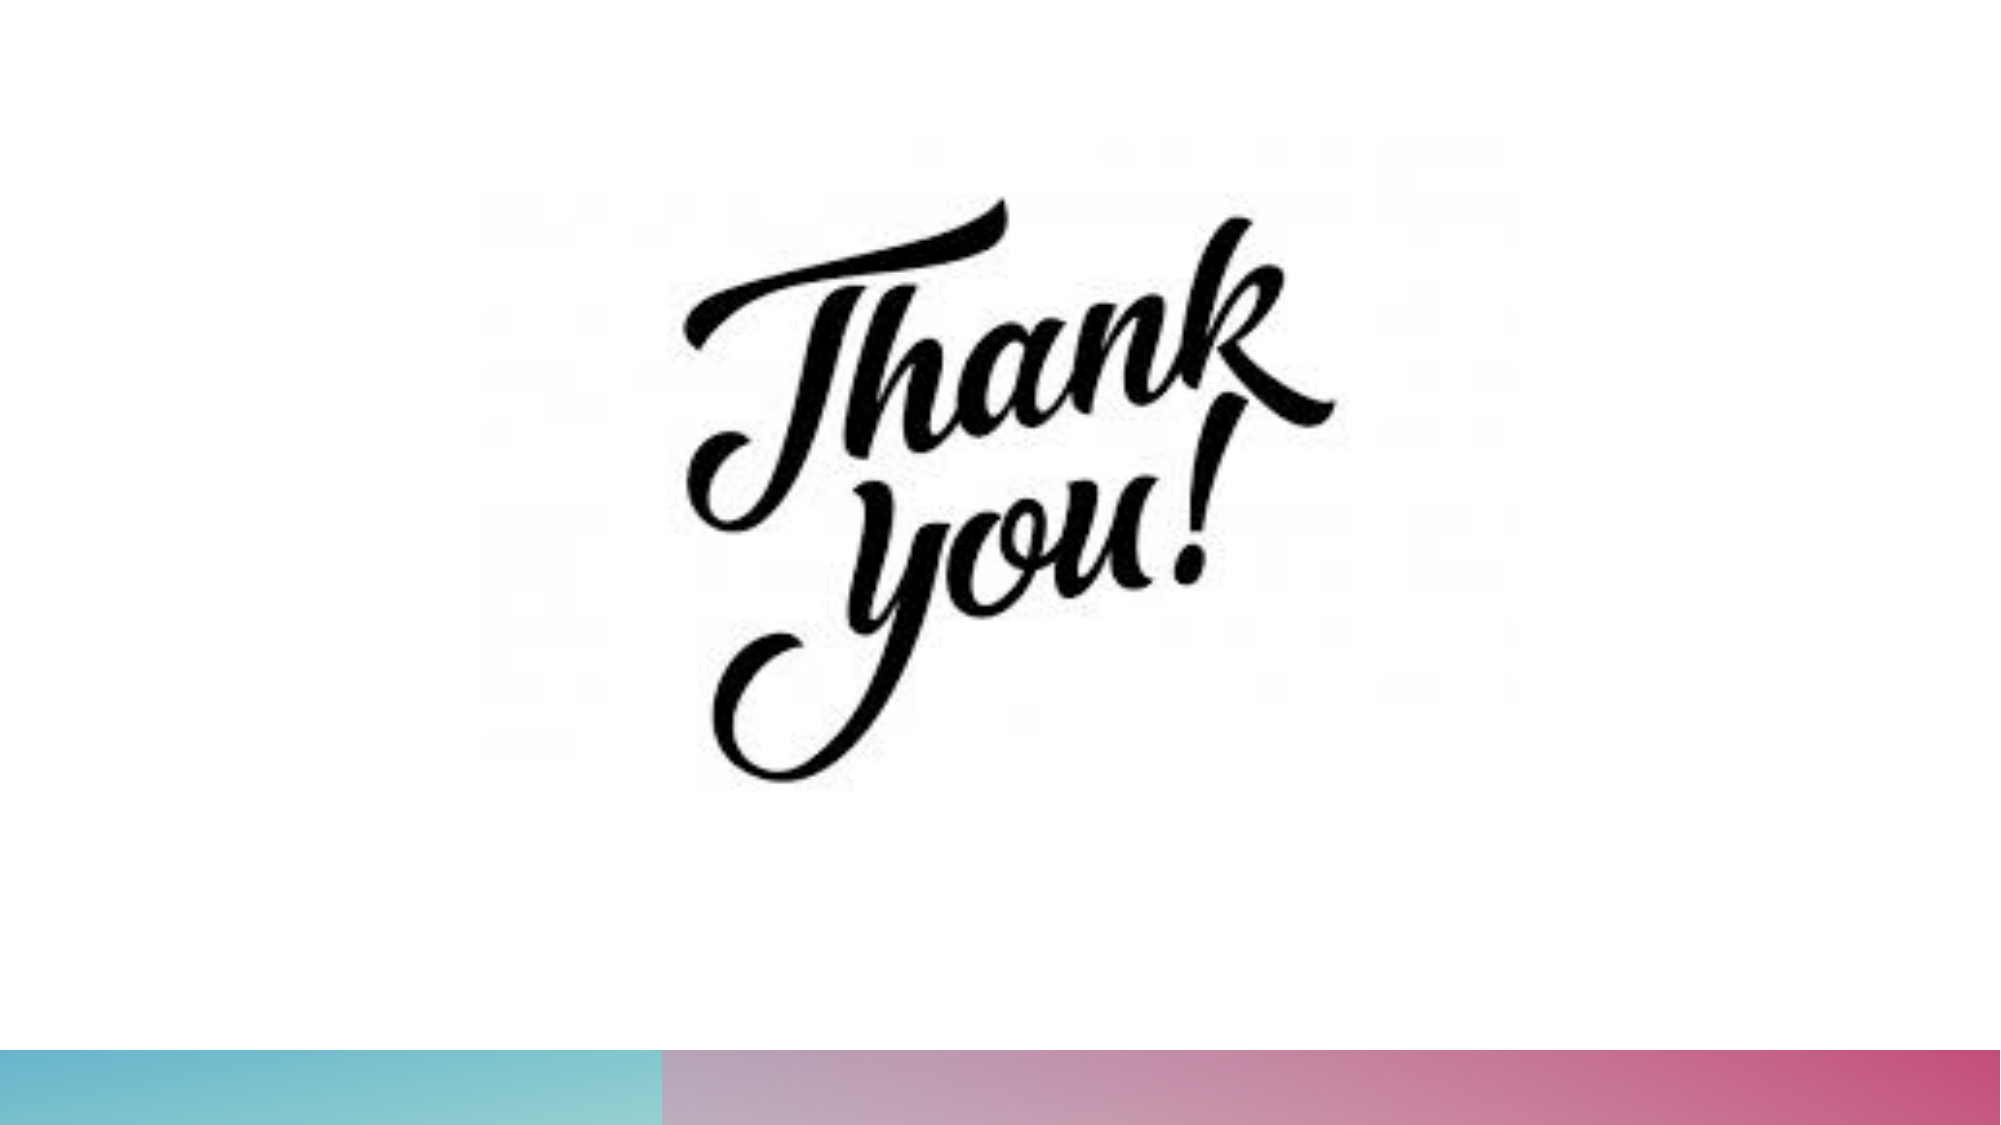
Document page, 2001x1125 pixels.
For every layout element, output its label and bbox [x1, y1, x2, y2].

picture [483, 138, 1517, 809]
